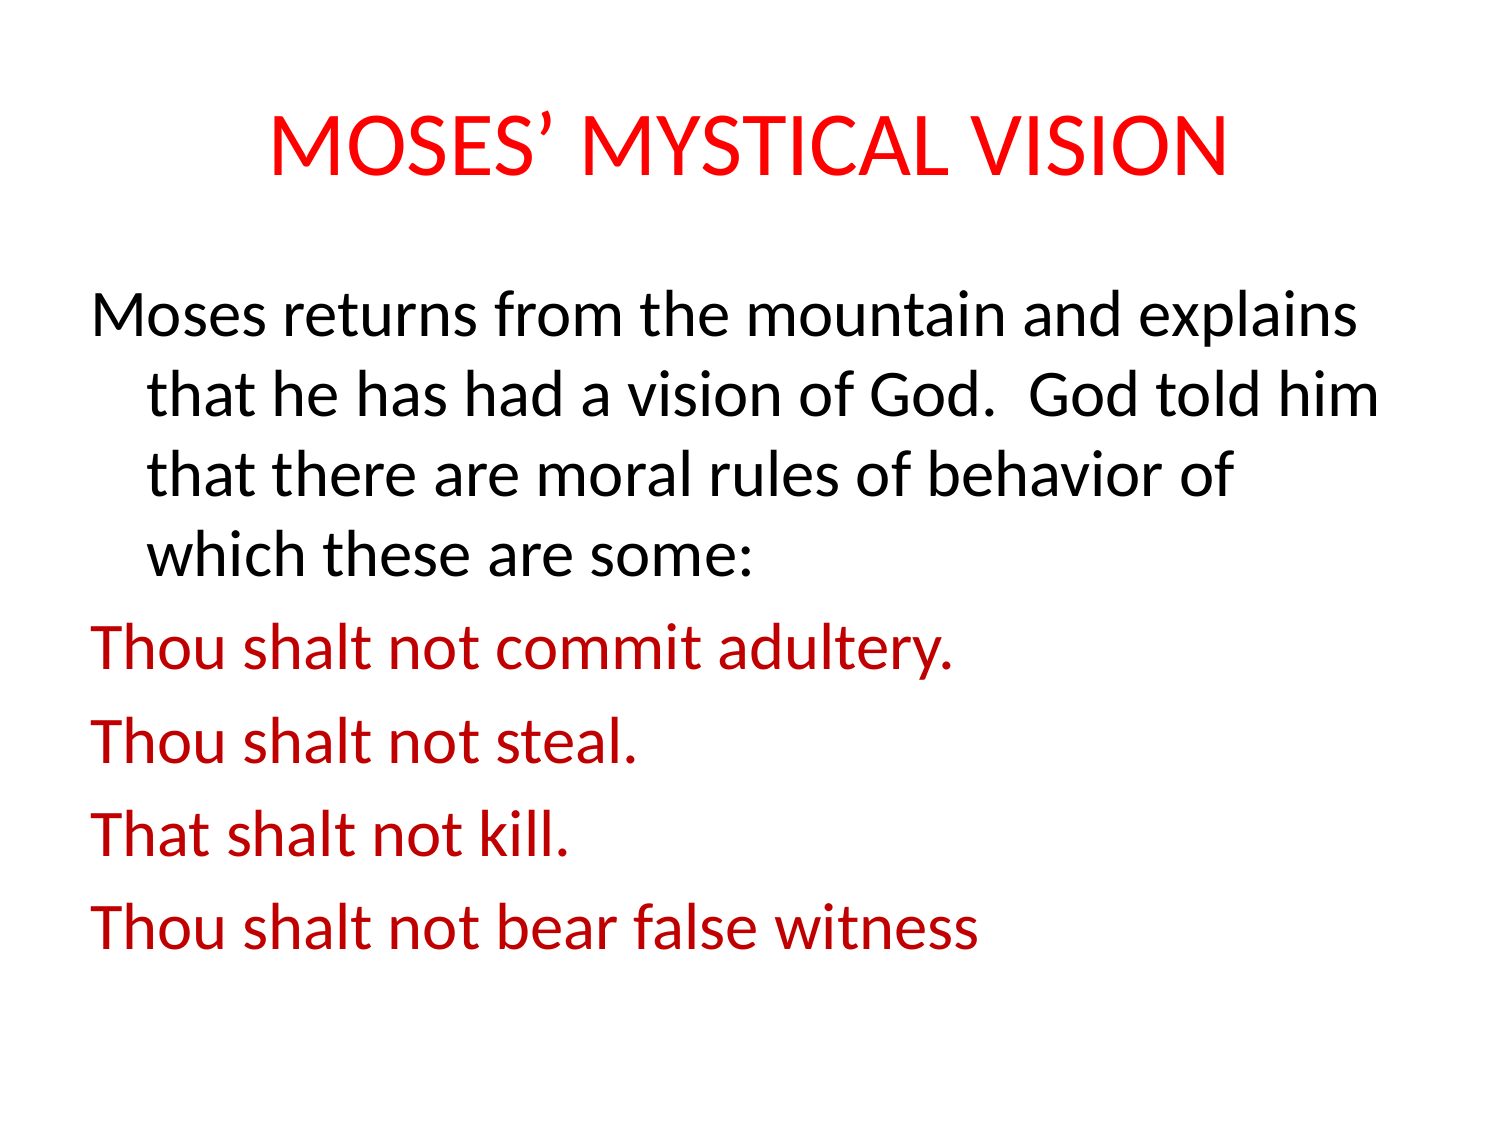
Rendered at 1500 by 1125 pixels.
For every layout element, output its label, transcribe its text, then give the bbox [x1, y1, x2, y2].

list Moses returns from the mountain and explains that he has had a vision of God. God told him that there are moral rules of behavior of which these are some: Thou shalt not commit adultery. Thou shalt not steal. That shalt not kill. Thou shalt not bear false witness [75, 262, 1425, 1005]
title MOSES’ MYSTICAL VISION [75, 45, 1425, 233]
